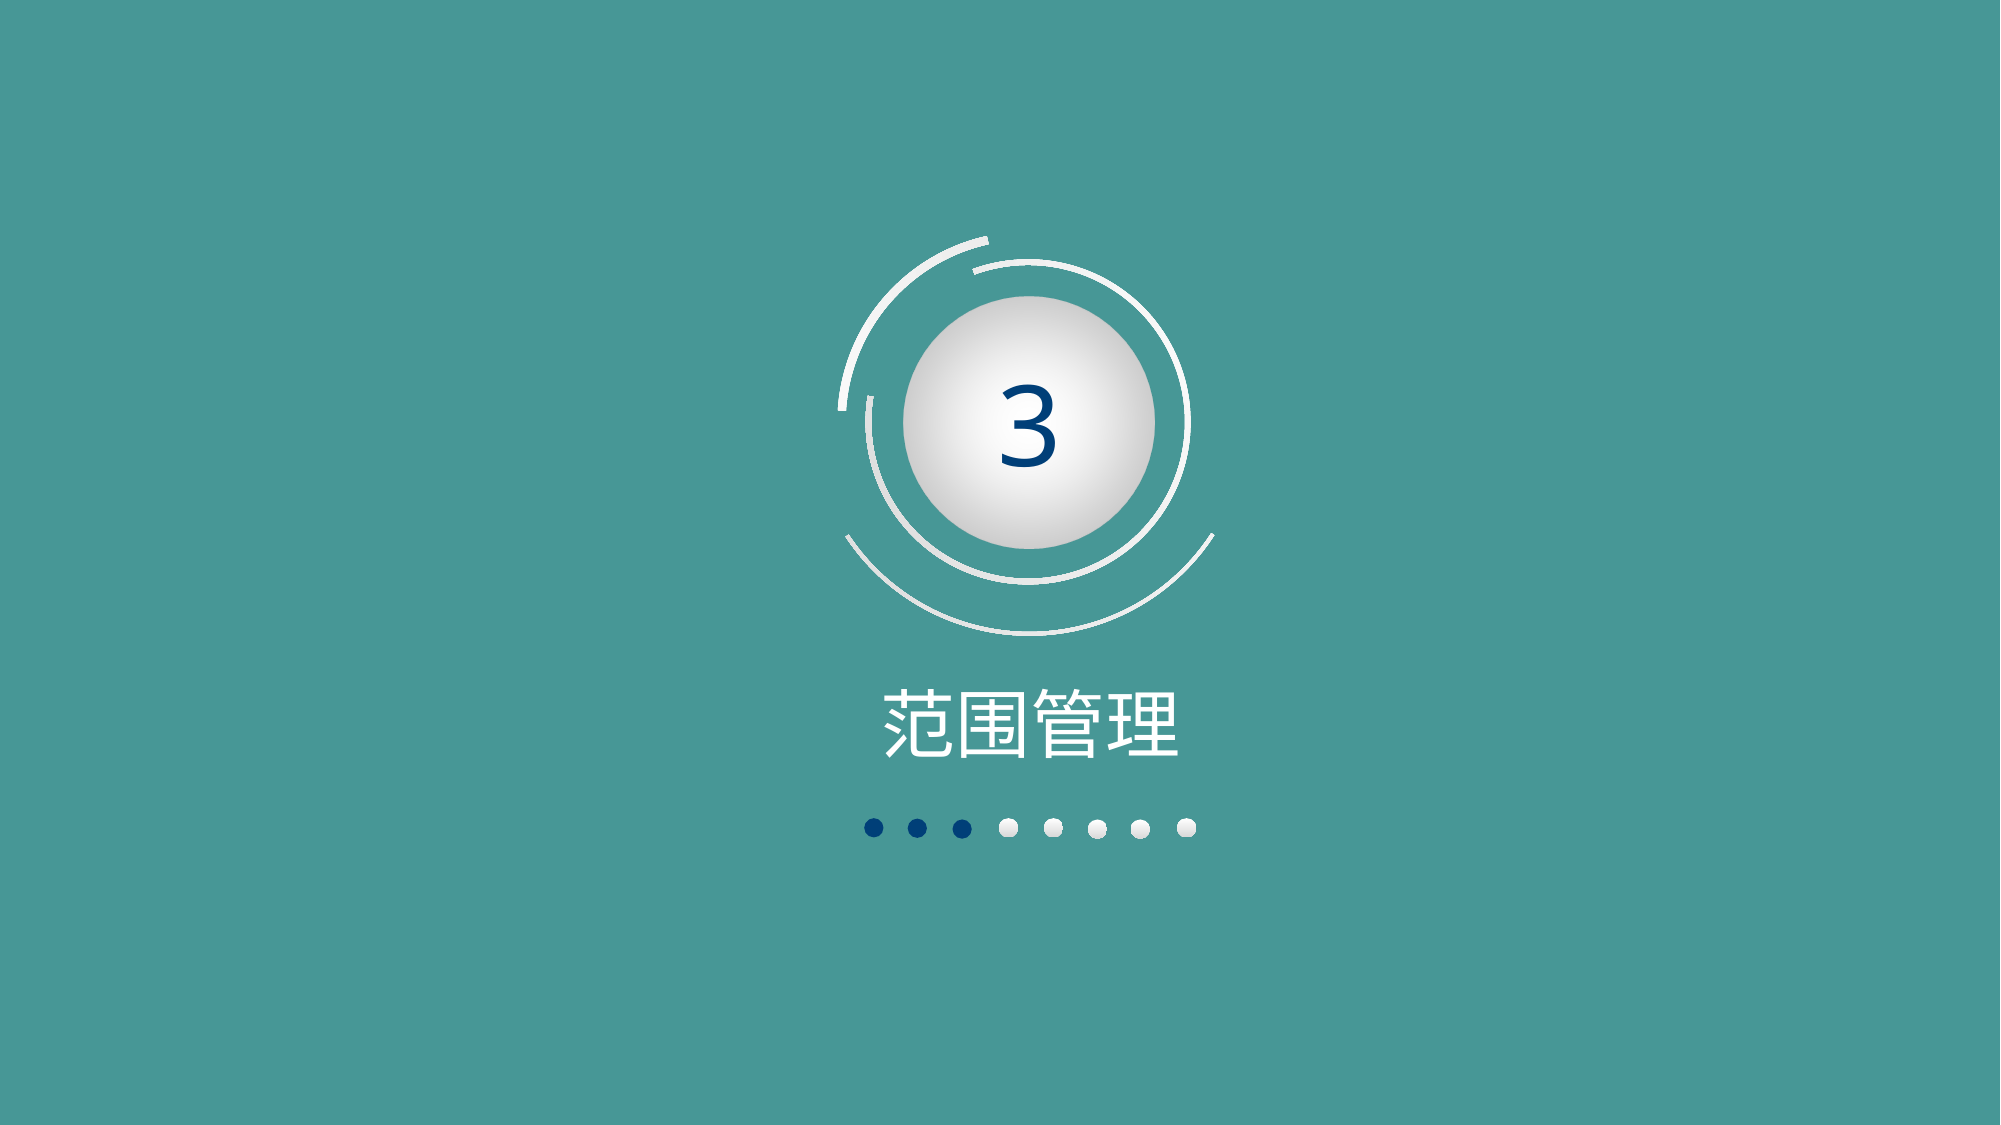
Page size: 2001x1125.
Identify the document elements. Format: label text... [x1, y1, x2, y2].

text_box [998, 818, 1019, 838]
text_box [907, 818, 927, 838]
text_box [837, 236, 989, 411]
text_box [864, 818, 884, 838]
text_box [845, 533, 1215, 636]
text_box [865, 395, 897, 518]
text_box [902, 296, 1156, 550]
text_box [1043, 818, 1064, 838]
text_box [1176, 818, 1197, 838]
text_box [1087, 819, 1108, 839]
text_box [0, 0, 2000, 1125]
text_box [952, 819, 972, 839]
text_box [1159, 325, 1191, 519]
text_box [1130, 819, 1150, 839]
text_box [941, 559, 1116, 585]
text_box 范围管理 [758, 669, 1302, 775]
text_box [972, 259, 1130, 295]
